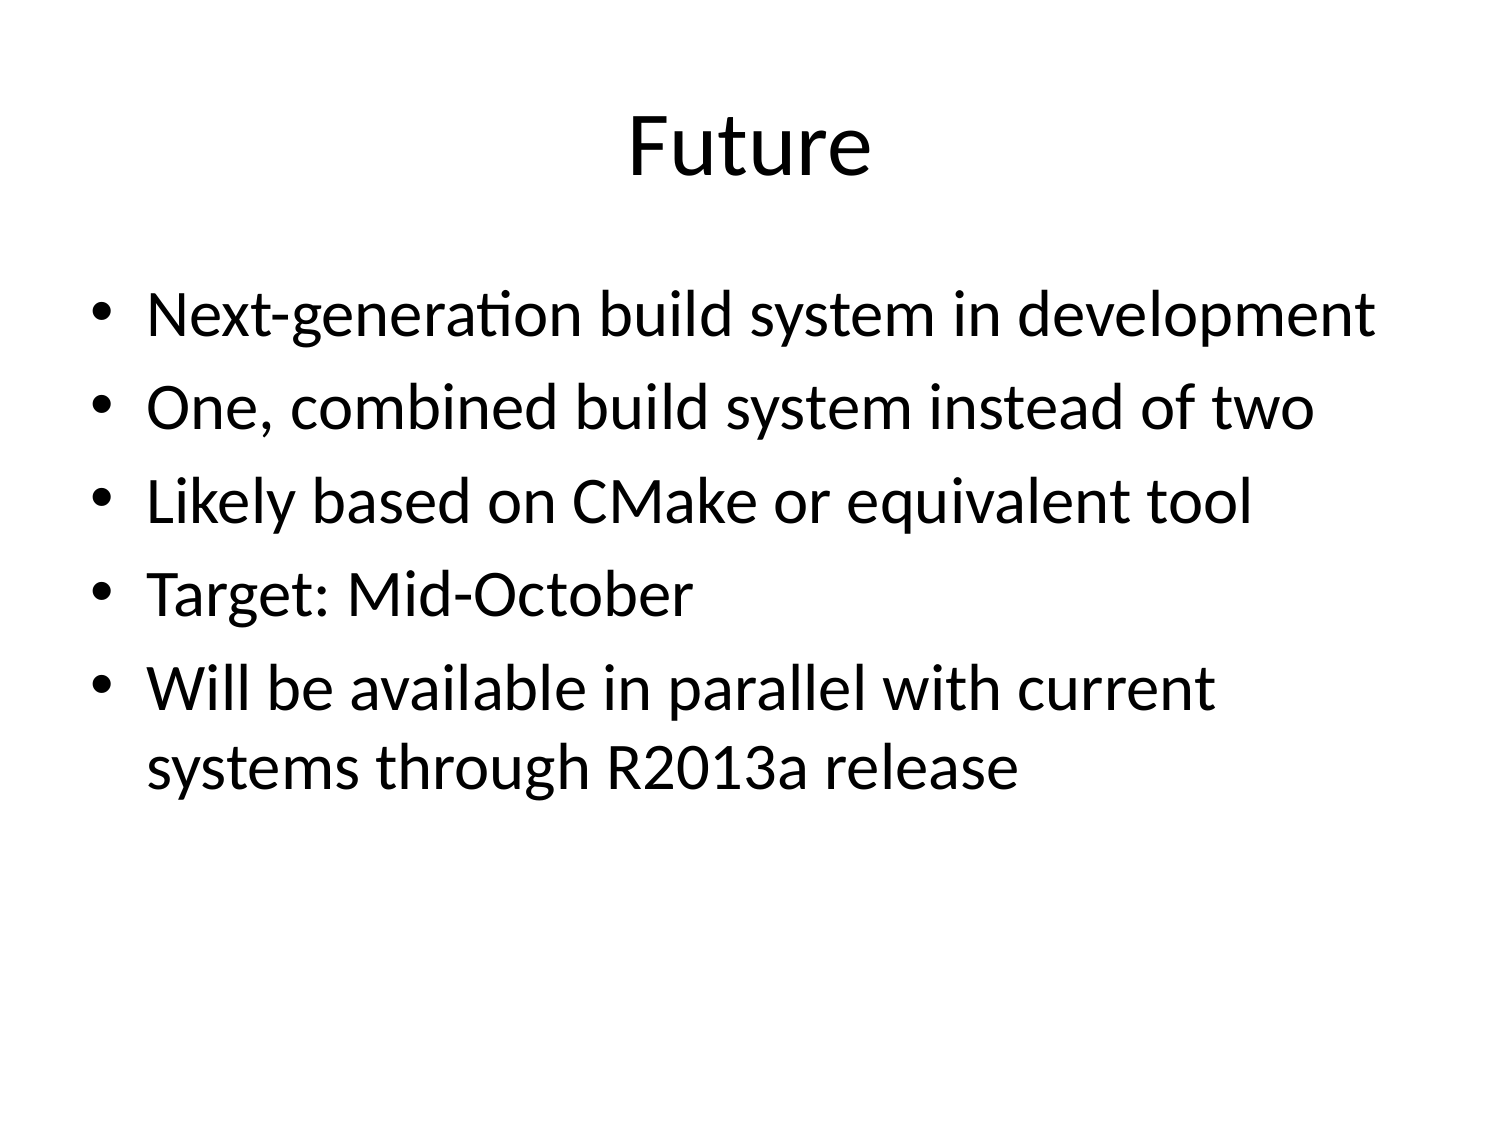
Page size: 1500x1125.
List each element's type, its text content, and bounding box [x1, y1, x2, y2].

list Next-generation build system in development One, combined build system instead of two Likely based on CMake or equivalent tool Target: Mid-October Will be available in parallel with current systems through R2013a release [75, 262, 1425, 1005]
title Future [75, 45, 1425, 233]
